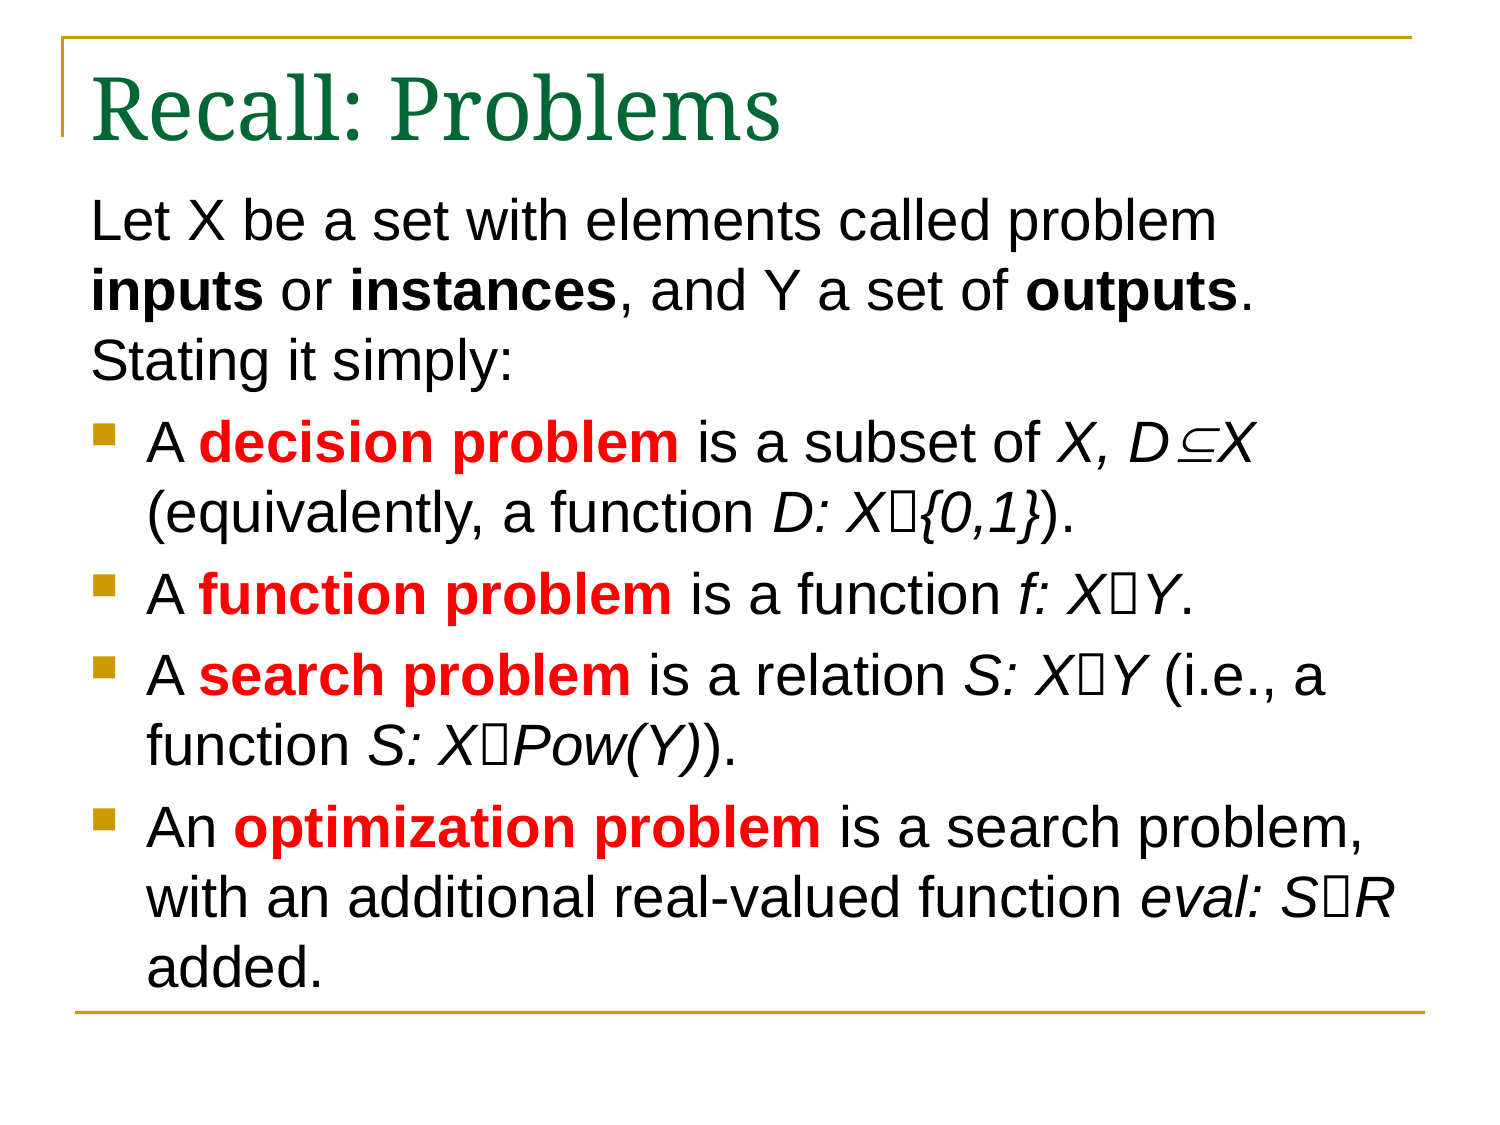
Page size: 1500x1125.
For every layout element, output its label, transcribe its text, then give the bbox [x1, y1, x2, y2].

title Recall: Problems [75, 45, 1425, 174]
list Let X be a set with elements called problem inputs or instances, and Y a set of outputs. Stating it simply: A decision problem is a subset of X, DX (equivalently, a function D: X{0,1}). A function problem is a function f: XY. A search problem is a relation S: XY (i.e., a function S: XPow(Y)). An optimization problem is a search problem, with an additional real-valued function eval: SR added. [75, 174, 1425, 988]
